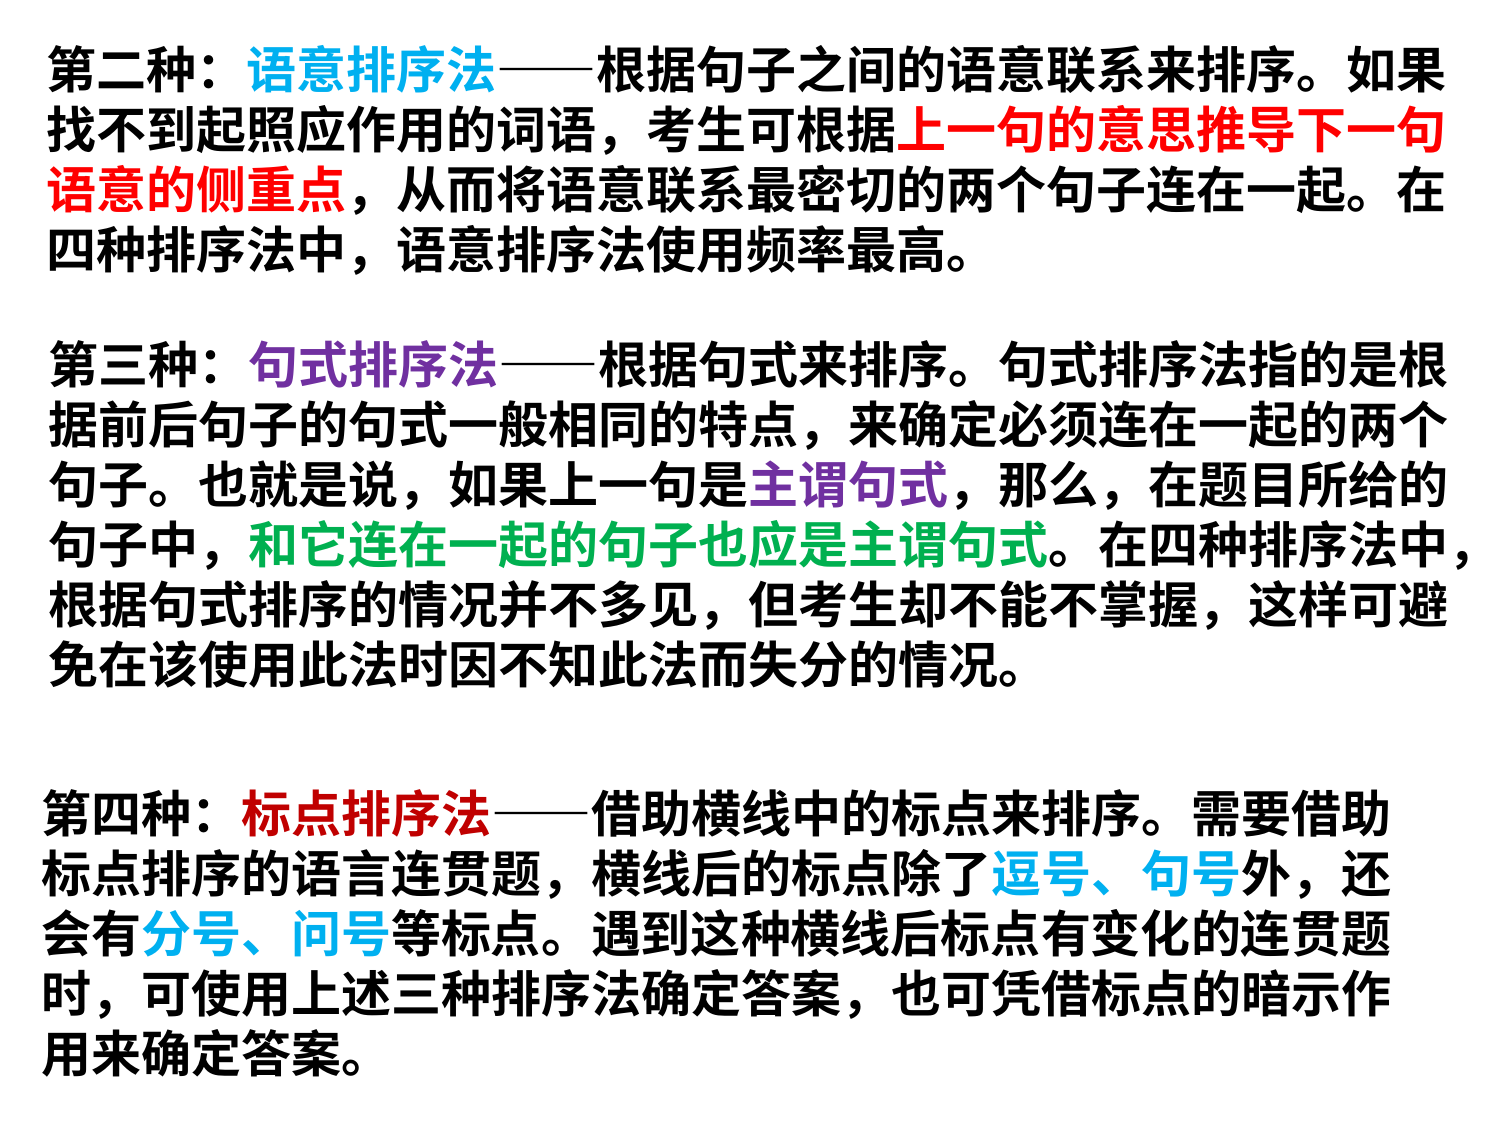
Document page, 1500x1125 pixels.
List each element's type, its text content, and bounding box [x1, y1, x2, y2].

text_box 第四种：标点排序法——借助横线中的标点来排序。需要借助标点排序的语言连贯题，横线后的标点除了逗号、句号外，还会有分号、问号等标点。遇到这种横线后标点有变化的连贯题时，可使用上述三种排序法确定答案，也可凭借标点的暗示作用来确定答案。 [26, 775, 1444, 1090]
text_box 第二种：语意排序法——根据句子之间的语意联系来排序。如果找不到起照应作用的词语，考生可根据上一句的意思推导下一句语意的侧重点，从而将语意联系最密切的两个句子连在一起。在四种排序法中，语意排序法使用频率最高。 [31, 30, 1471, 286]
text_box 第三种：句式排序法——根据句式来排序。句式排序法指的是根据前后句子的句式一般相同的特点，来确定必须连在一起的两个句子。也就是说，如果上一句是主谓句式，那么，在题目所给的句子中，和它连在一起的句子也应是主谓句式。在四种排序法中，根据句式排序的情况并不多见，但考生却不能不掌握，这样可避免在该使用此法时因不知此法而失分的情况。 [33, 326, 1471, 701]
